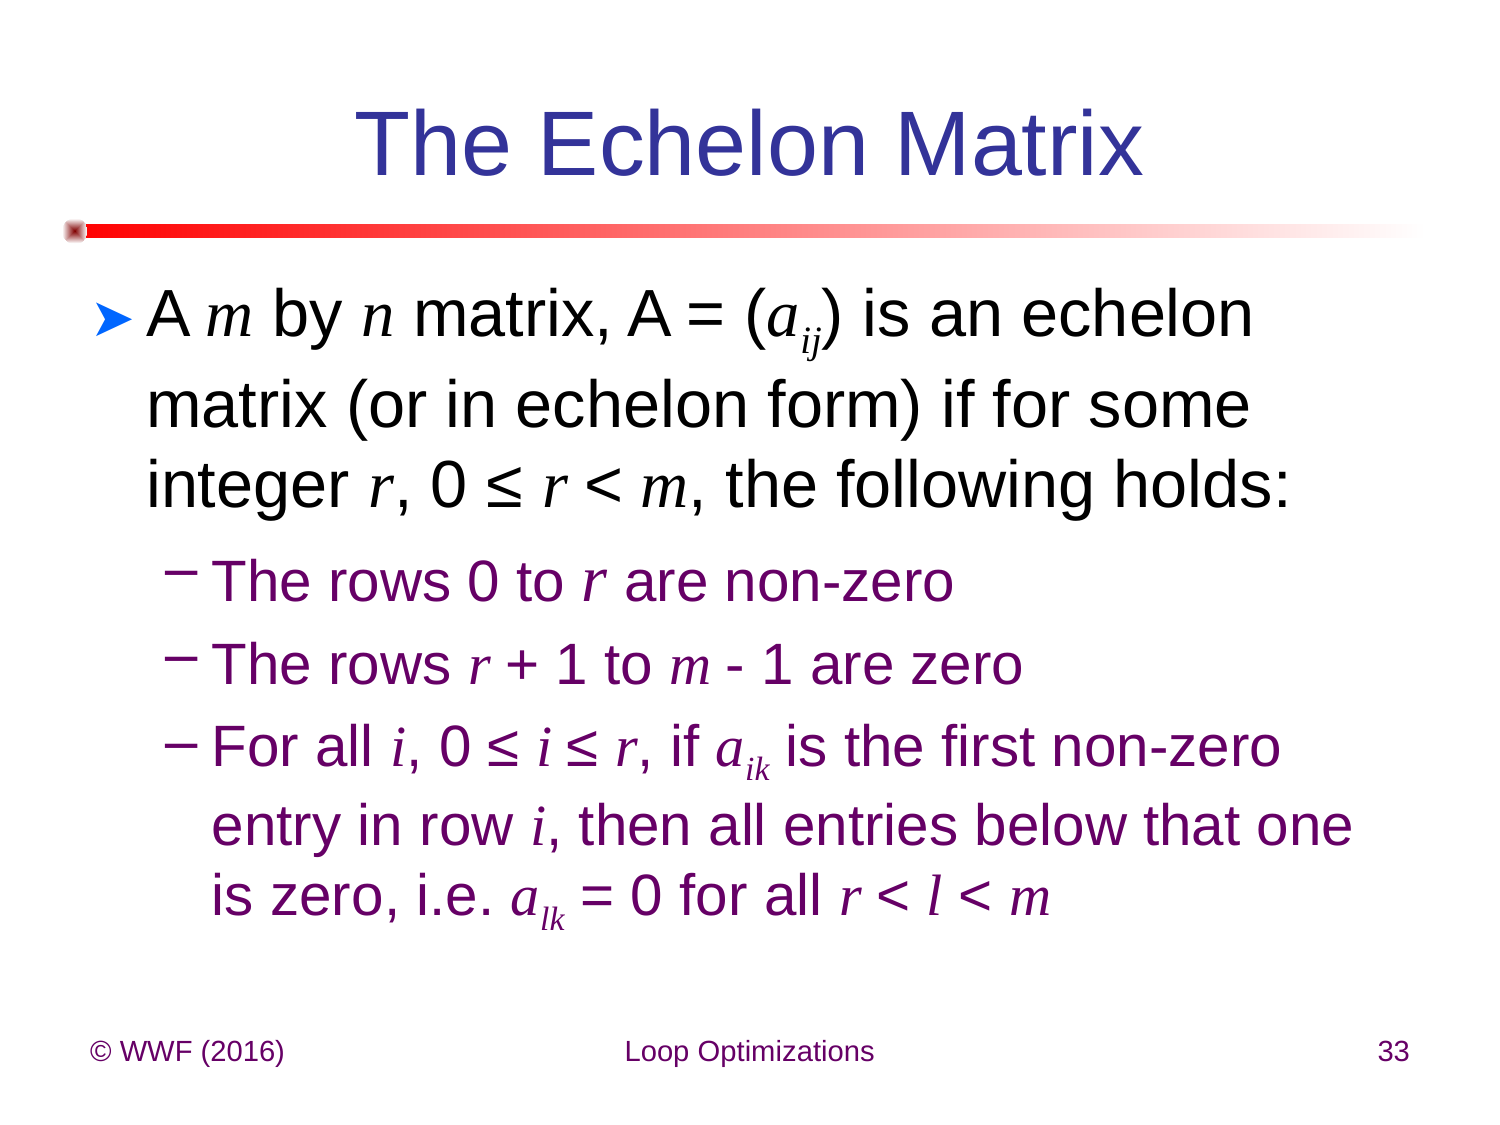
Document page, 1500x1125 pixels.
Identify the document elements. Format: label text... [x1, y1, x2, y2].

slide_number © WWF (2016) [75, 1024, 425, 1103]
slide_number 33 [1074, 1024, 1425, 1103]
list A m by n matrix, A = (aij) is an echelon matrix (or in echelon form) if for some integer r, 0 ≤ r < m, the following holds: The rows 0 to r are non-zero The rows r + 1 to m - 1 are zero For all i, 0 ≤ i ≤ r, if aik is the first non-zero entry in row i, then all entries below that one is zero, i.e. alk = 0 for all r < l < m [75, 262, 1425, 1005]
footer Loop Optimizations [512, 1024, 988, 1103]
title The Echelon Matrix [75, 45, 1425, 233]
